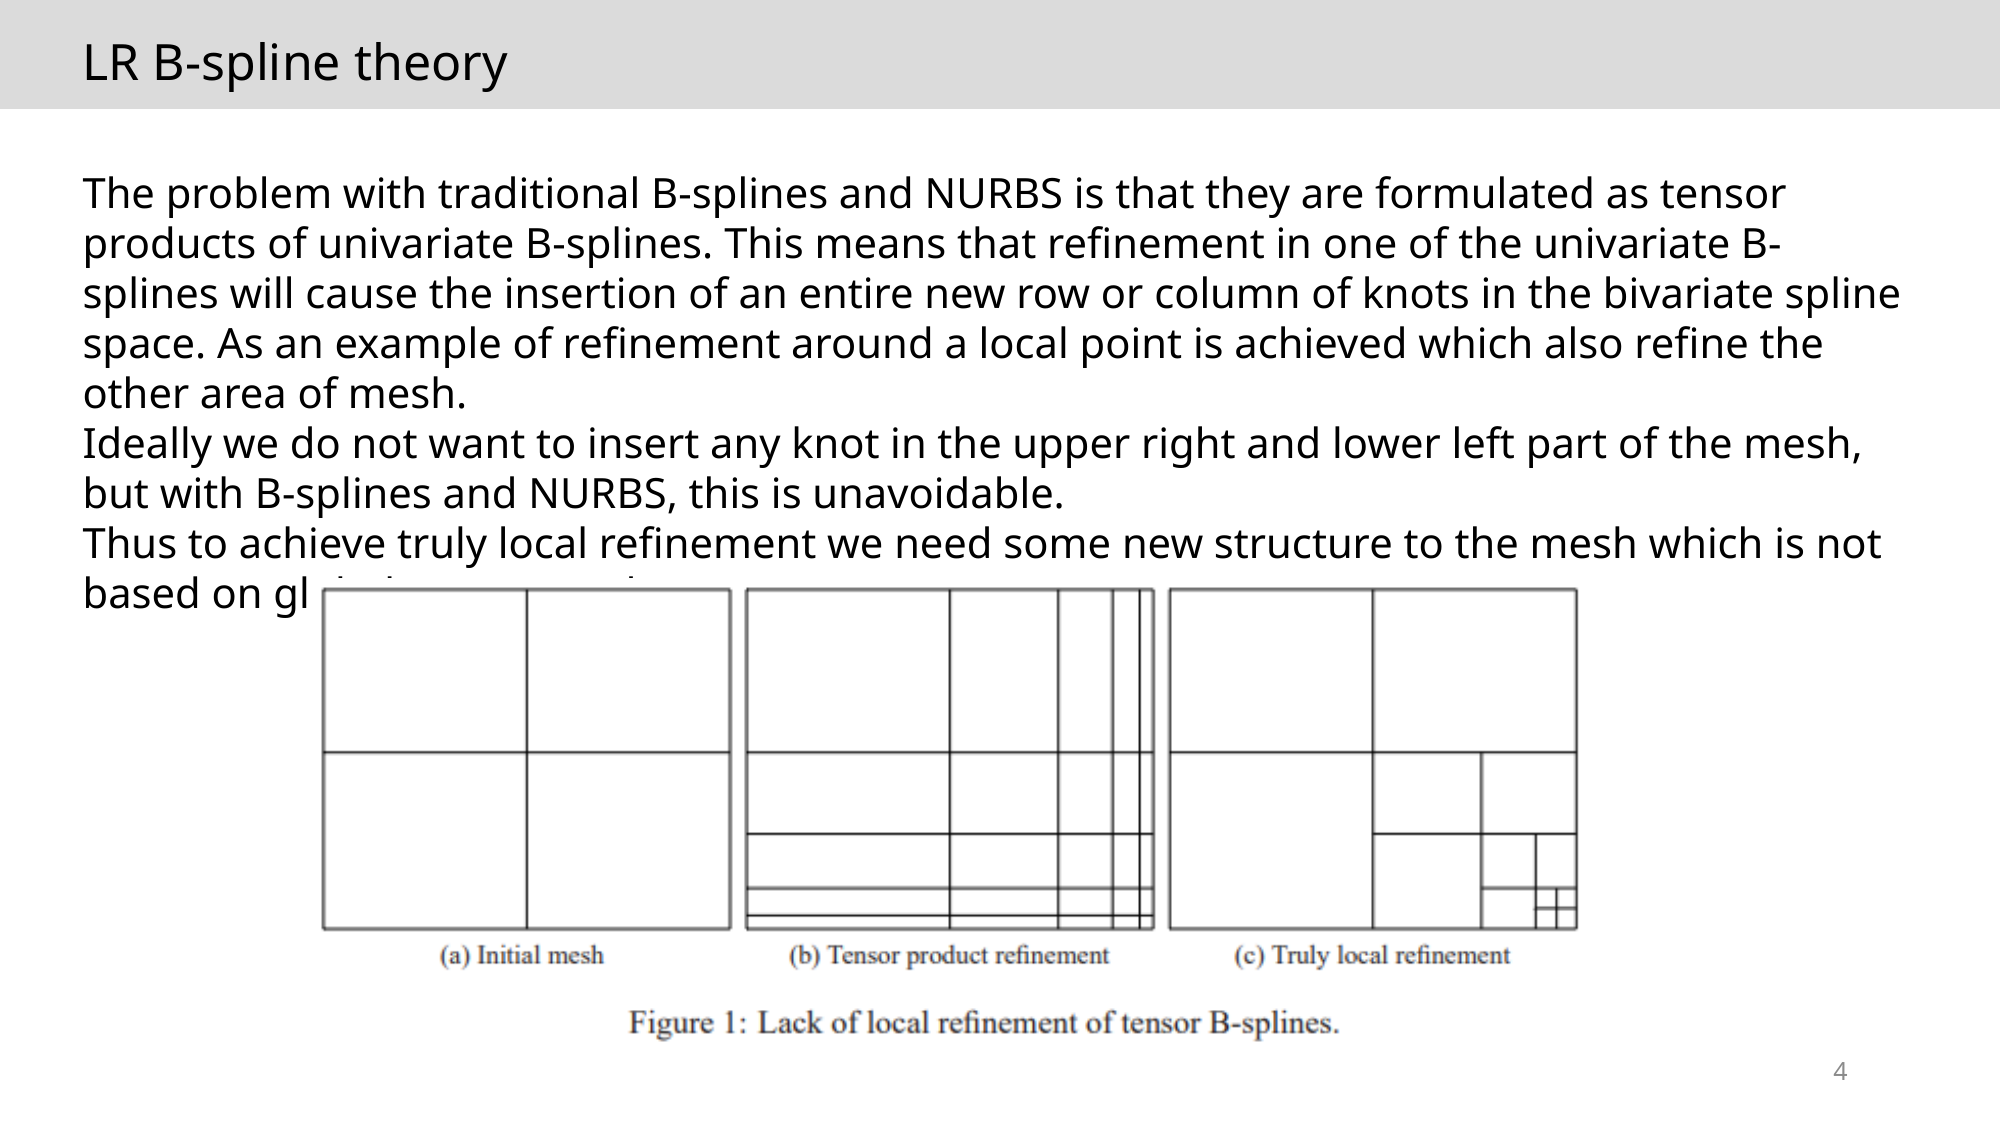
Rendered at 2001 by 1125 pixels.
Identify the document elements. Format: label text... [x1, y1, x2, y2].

picture [310, 578, 1611, 1052]
slide_number 4 [1412, 1042, 1863, 1103]
text_box [0, 0, 2000, 109]
text_box The problem with traditional B-splines and NURBS is that they are formulated as tensor products of univariate B-splines. This means that refinement in one of the univariate B-splines will cause the insertion of an entire new row or column of knots in the bivariate spline space. As an example of refinement around a local point is achieved which also refine the other area of mesh. Ideally we do not want to insert any knot in the upper right and lower left part of the mesh, but with B-splines and NURBS, this is unavoidable. Thus to achieve truly local refinement we need some new structure to the mesh which is not based on global tensor products. [67, 159, 1933, 624]
text_box LR B-spline theory [67, 23, 1933, 99]
